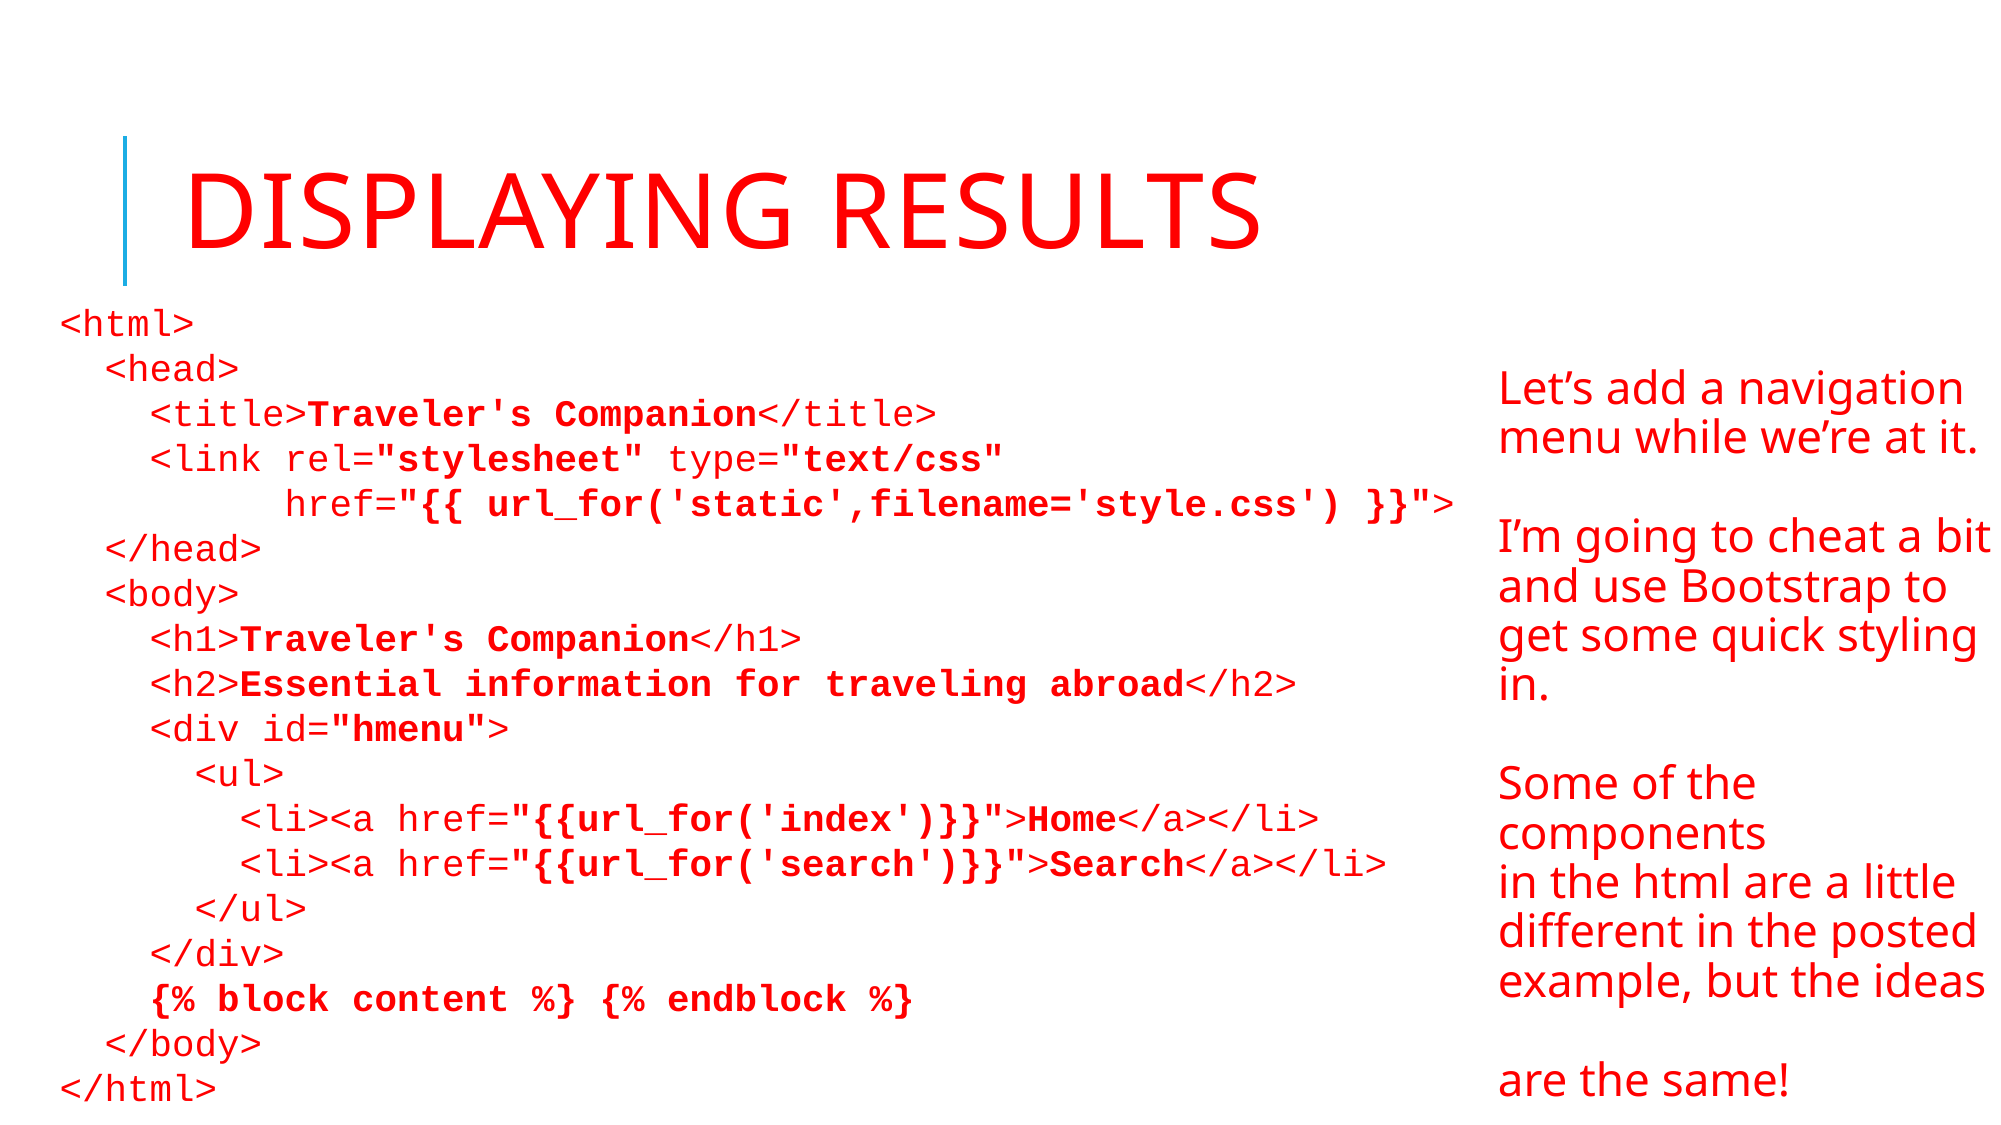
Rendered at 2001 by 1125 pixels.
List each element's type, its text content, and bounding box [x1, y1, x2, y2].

text_box <html> <head> <title>Traveler's Companion</title> <link rel="stylesheet" type="text/css" href="{{ url_for('static',filename='style.css') }}"> </head> <body> <h1>Traveler's Companion</h1> <h2>Essential information for traveling abroad</h2> <div id="hmenu"> <ul> <li><a href="{{url_for('index')}}">Home</a></li> <li><a href="{{url_for('search')}}">Search</a></li> </ul> </div> {% block content %} {% endblock %} </body> </html> [44, 291, 2000, 1117]
title Displaying Results [168, 96, 1763, 291]
